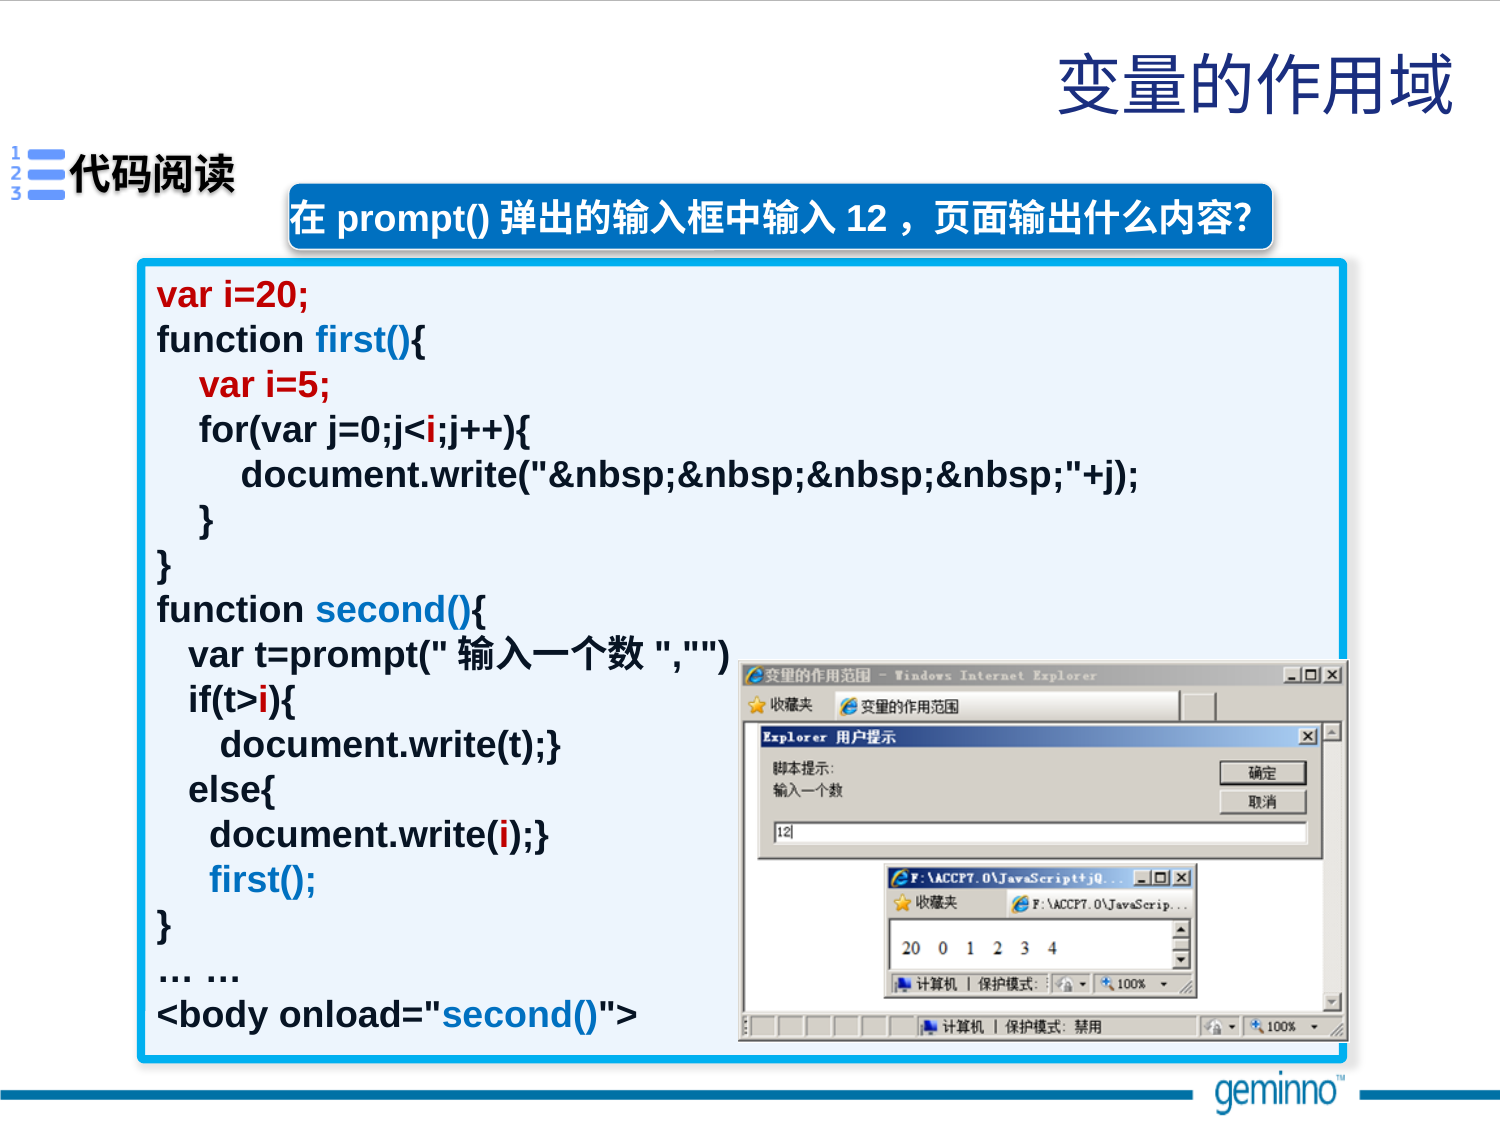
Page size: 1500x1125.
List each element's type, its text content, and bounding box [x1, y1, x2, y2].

text_box var i=20; function first(){ var i=5; for(var j=0;j<i;j++){ document.write("&nbsp;&nbsp;&nbsp;&nbsp;"+j); } } function second(){ var t=prompt("输入一个数","") if(t>i){ document.write(t);} else{ document.write(i);} first(); } … … <body onload="second()"> [141, 262, 1343, 1060]
text_box 在prompt()弹出的输入框中输入12，页面输出什么内容？ [288, 182, 1273, 250]
title 变量的作用域 [120, 34, 1471, 183]
picture [0, 0, 1500, 1125]
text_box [11, 140, 254, 207]
